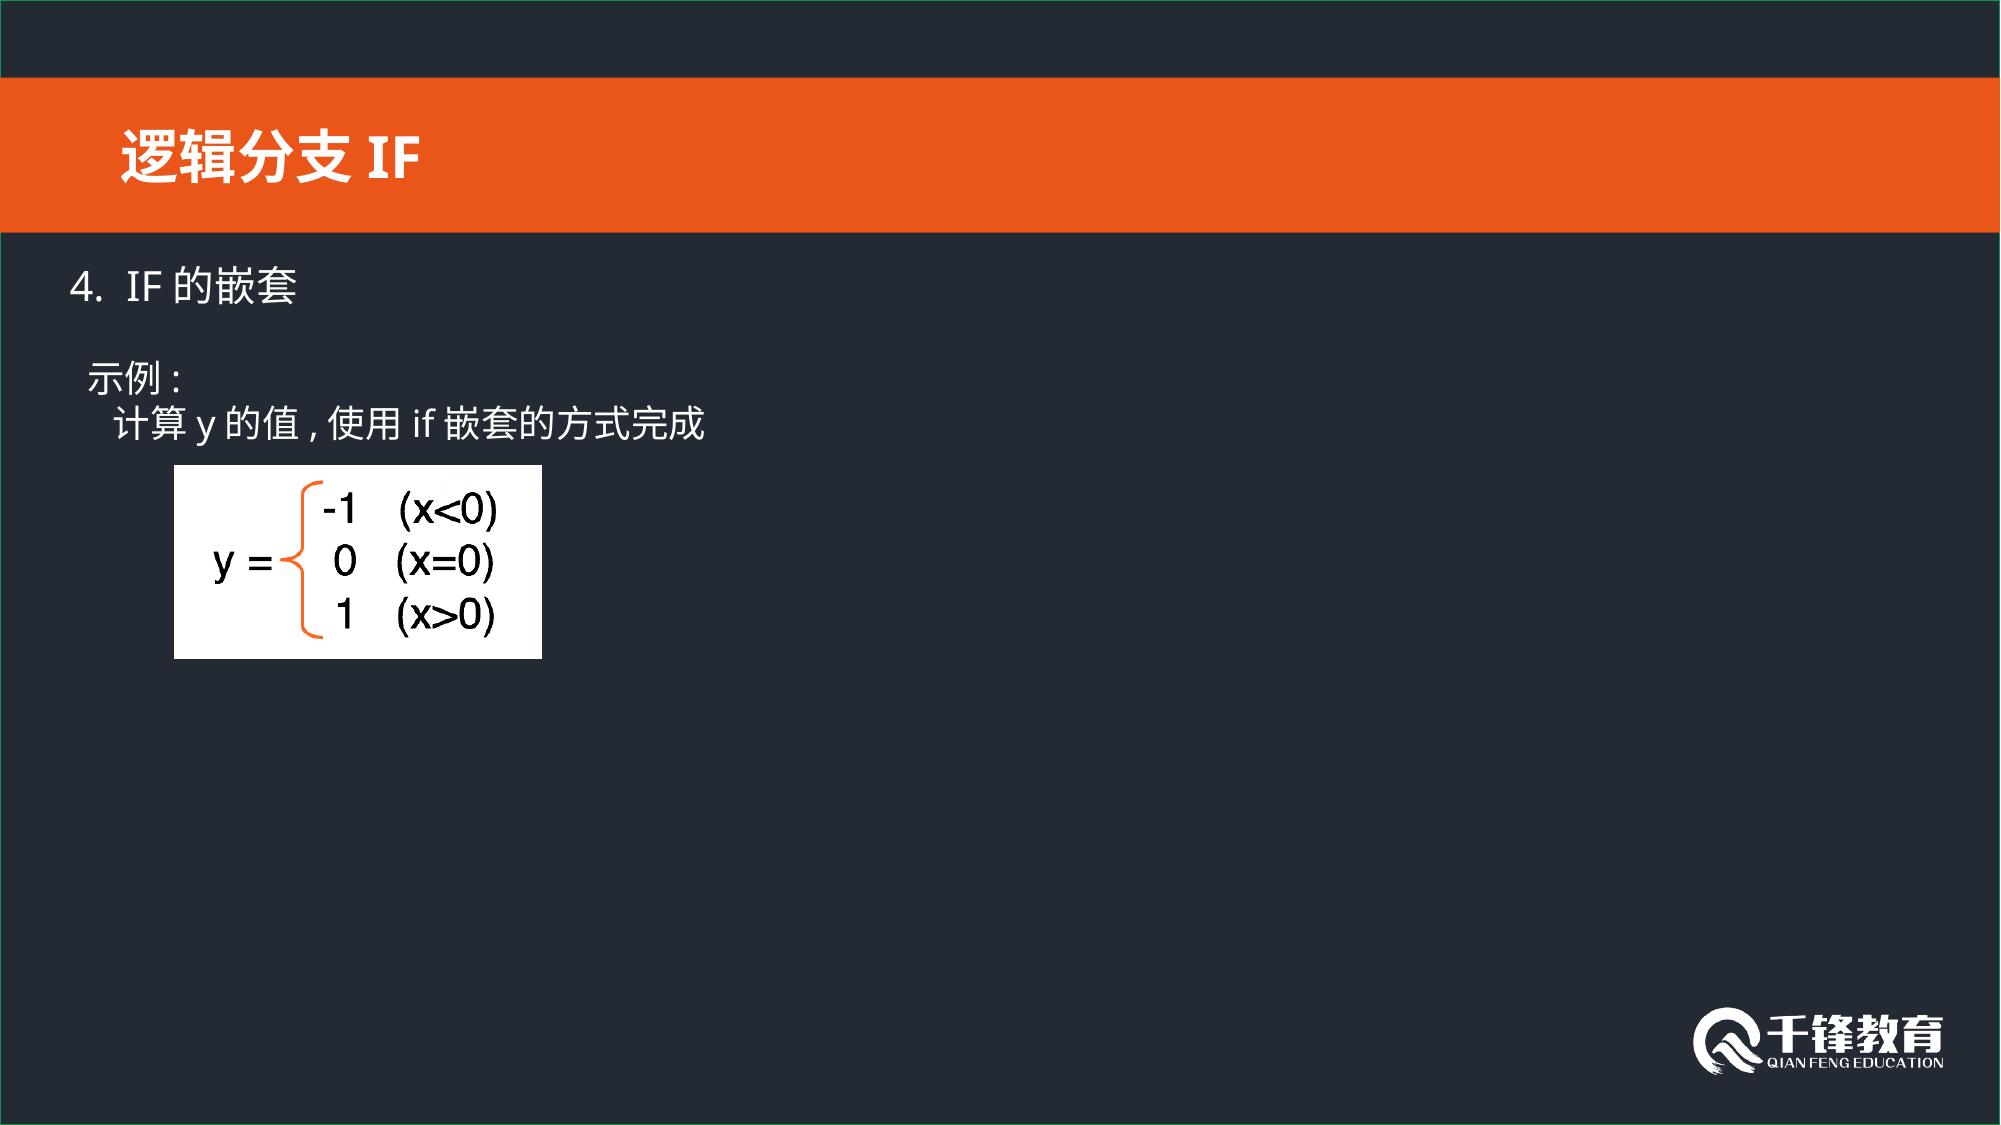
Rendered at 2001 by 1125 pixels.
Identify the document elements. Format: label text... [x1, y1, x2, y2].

picture [1691, 1002, 1948, 1080]
text_box [0, 77, 2000, 234]
text_box 逻辑分支IF [106, 112, 1692, 198]
text_box [0, 234, 2000, 1125]
picture [174, 465, 542, 659]
text_box 4. IF的嵌套 示例: 计算y的值,使用if嵌套的方式完成 [54, 252, 1425, 453]
text_box [0, 0, 2000, 77]
